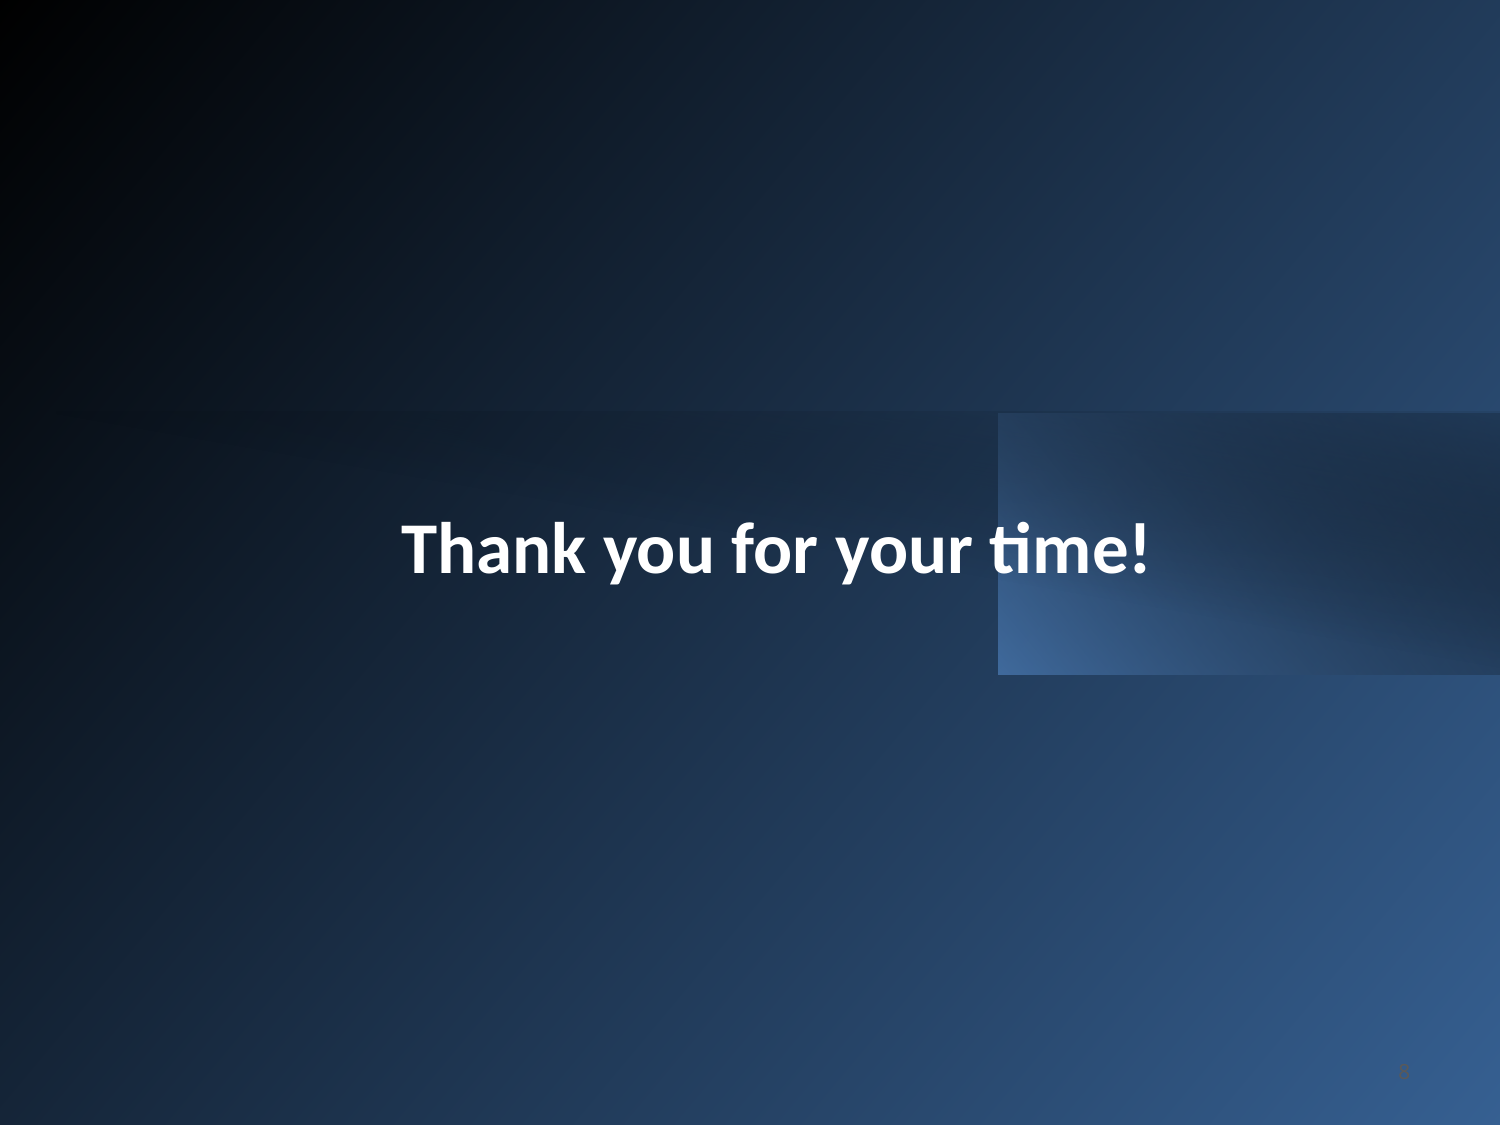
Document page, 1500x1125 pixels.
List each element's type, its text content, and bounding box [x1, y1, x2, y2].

text_box [56, 411, 1500, 674]
slide_number ‹#› [1074, 1042, 1425, 1103]
title Thank you for your time! [168, 459, 1387, 630]
text_box [0, 0, 1500, 1125]
